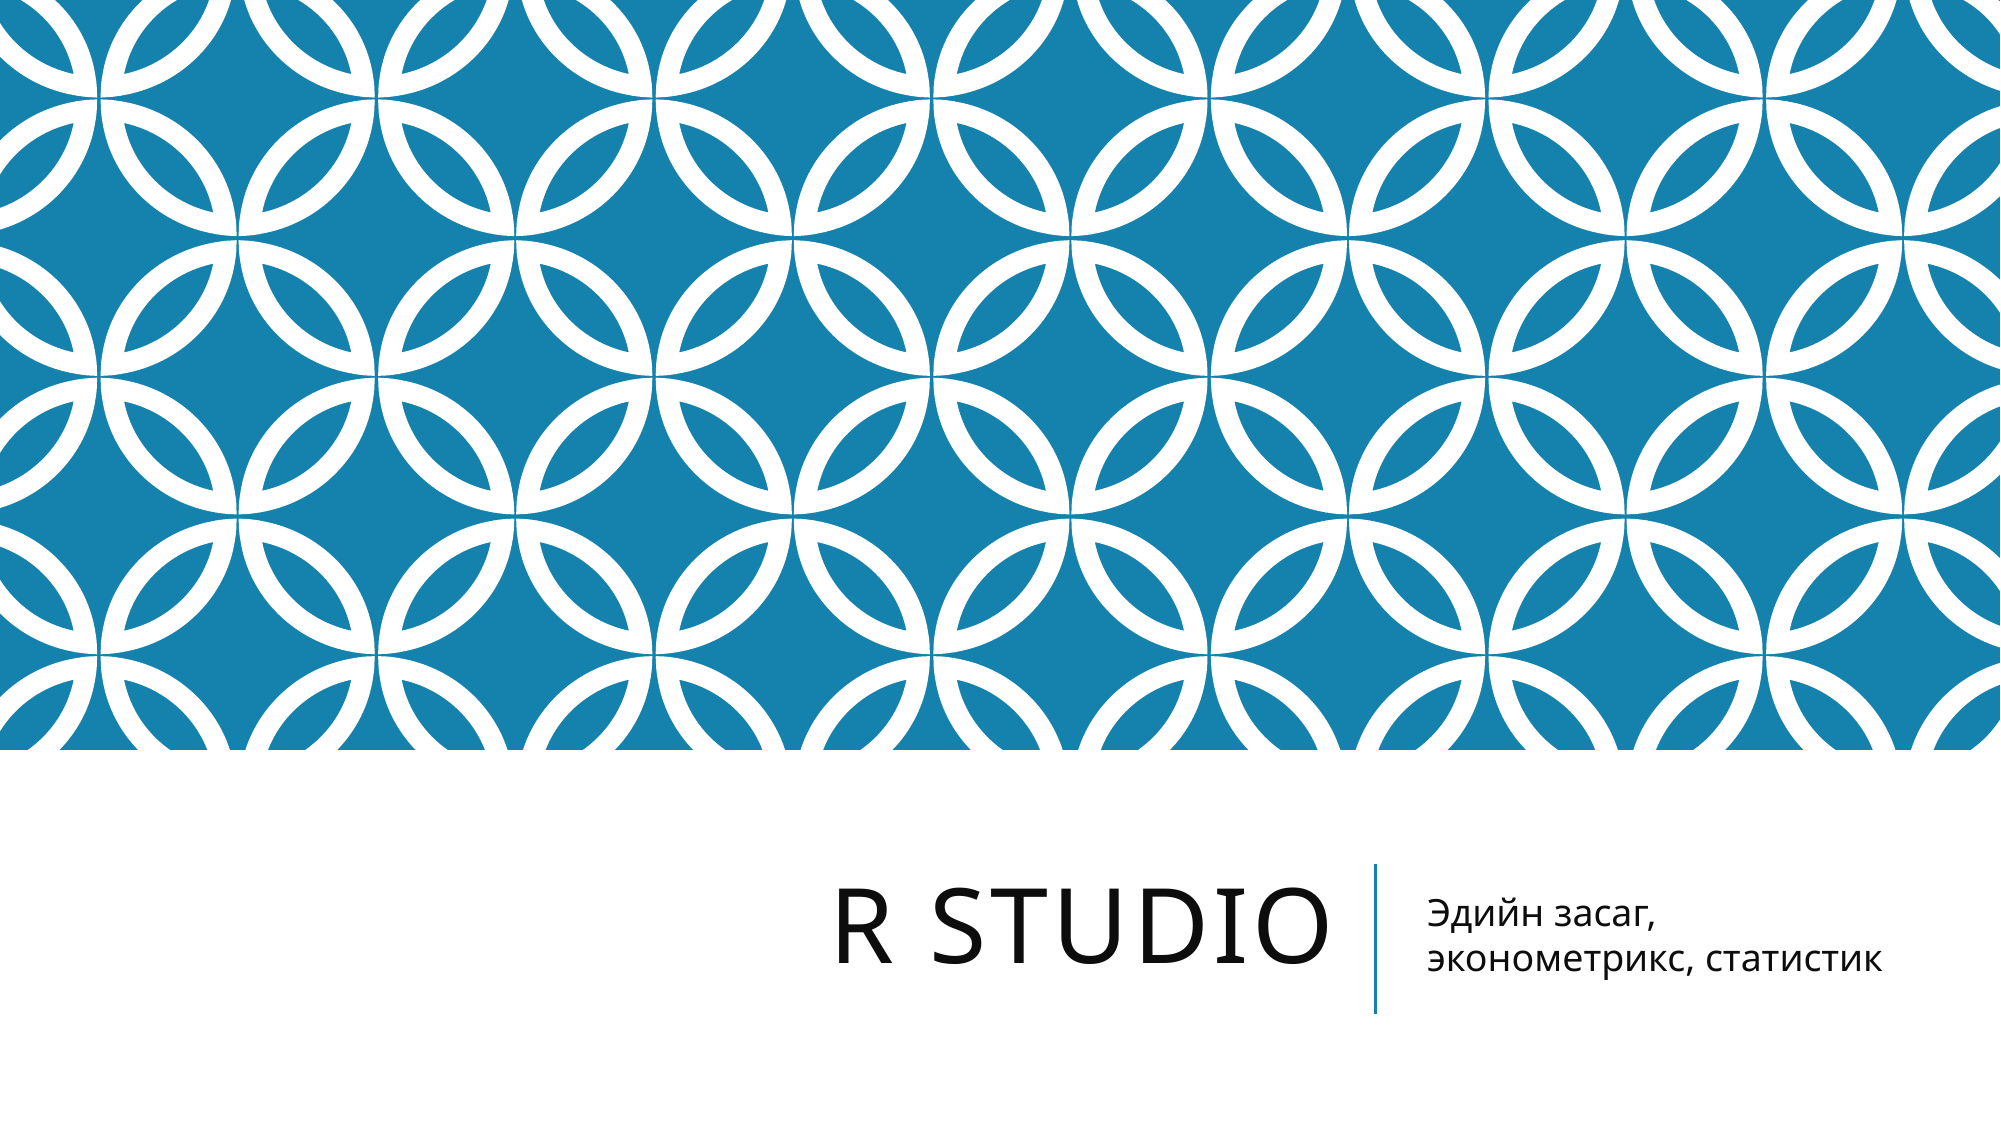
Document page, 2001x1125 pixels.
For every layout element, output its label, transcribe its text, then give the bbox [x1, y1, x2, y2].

title R studio [75, 813, 1350, 1054]
subtitle Эдийн засаг, эконометрикс, статистик [1412, 813, 1938, 1054]
